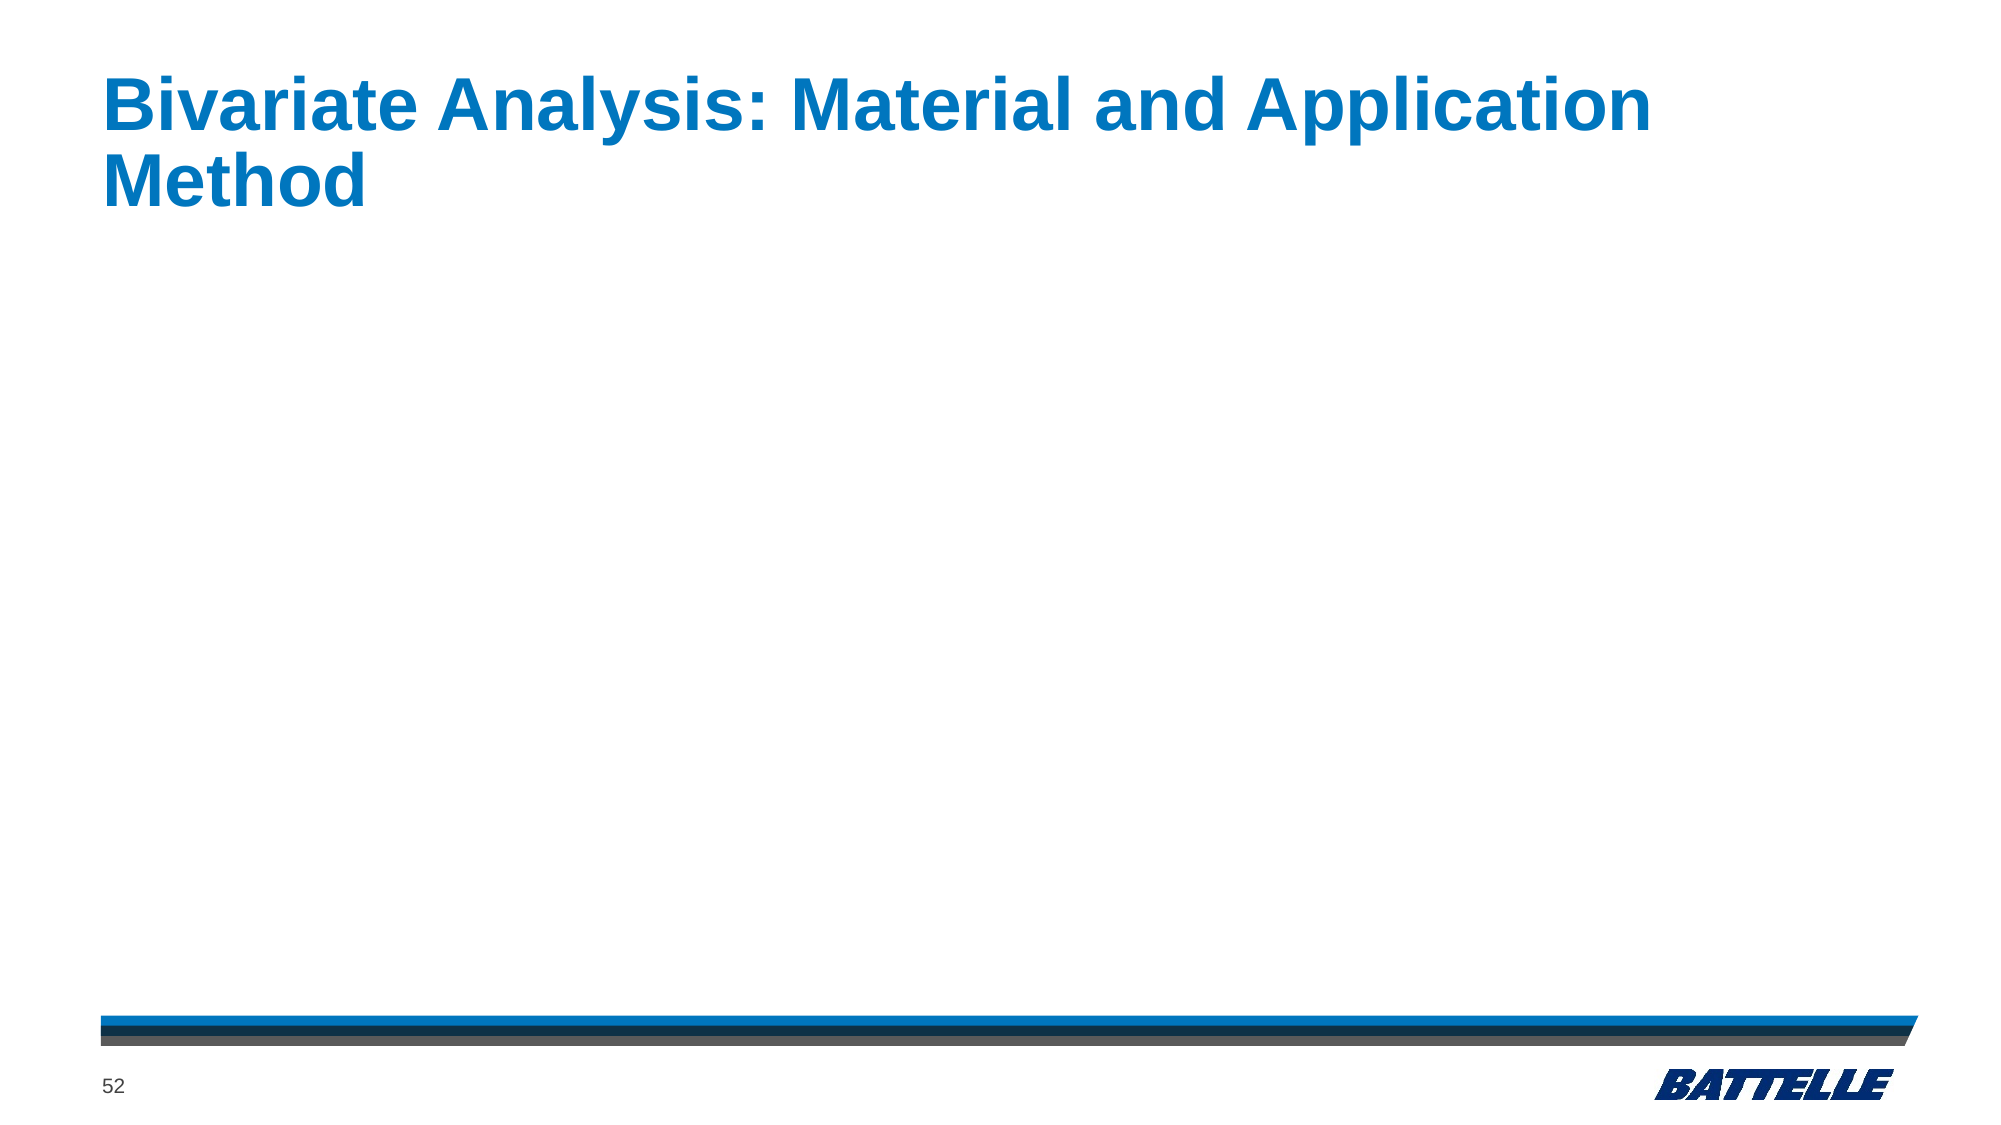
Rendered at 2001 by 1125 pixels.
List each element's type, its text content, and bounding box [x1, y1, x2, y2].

title Bivariate Analysis: Material and Application Method [101, 68, 1898, 227]
slide_number 52 [101, 1068, 205, 1103]
picture [1654, 1069, 1894, 1100]
